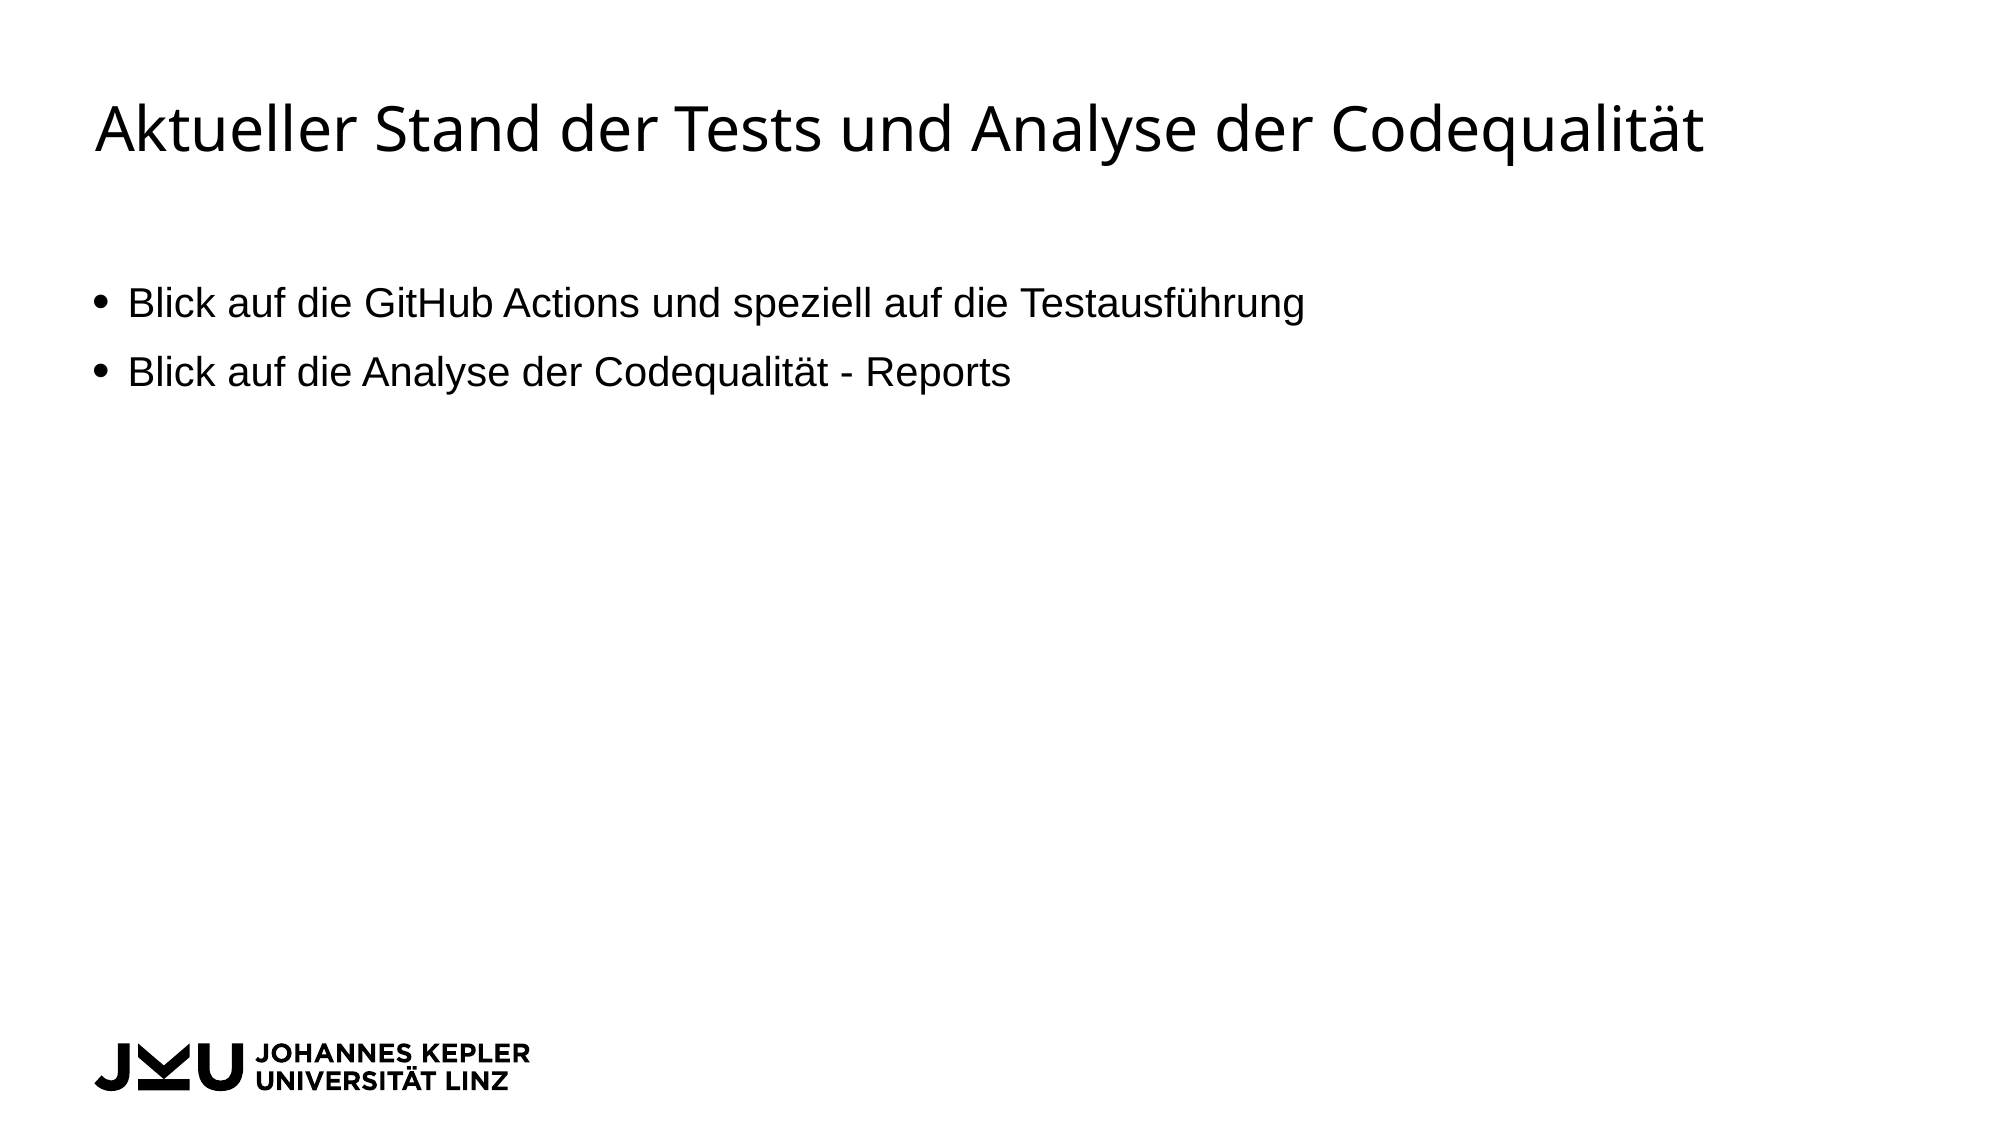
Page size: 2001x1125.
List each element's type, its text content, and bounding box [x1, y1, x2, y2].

title Aktueller Stand der Tests und Analyse der Codequalität [79, 94, 1905, 257]
list Blick auf die GitHub Actions und speziell auf die Testausführung Blick auf die Analyse der Codequalität - Reports [77, 265, 1905, 1007]
